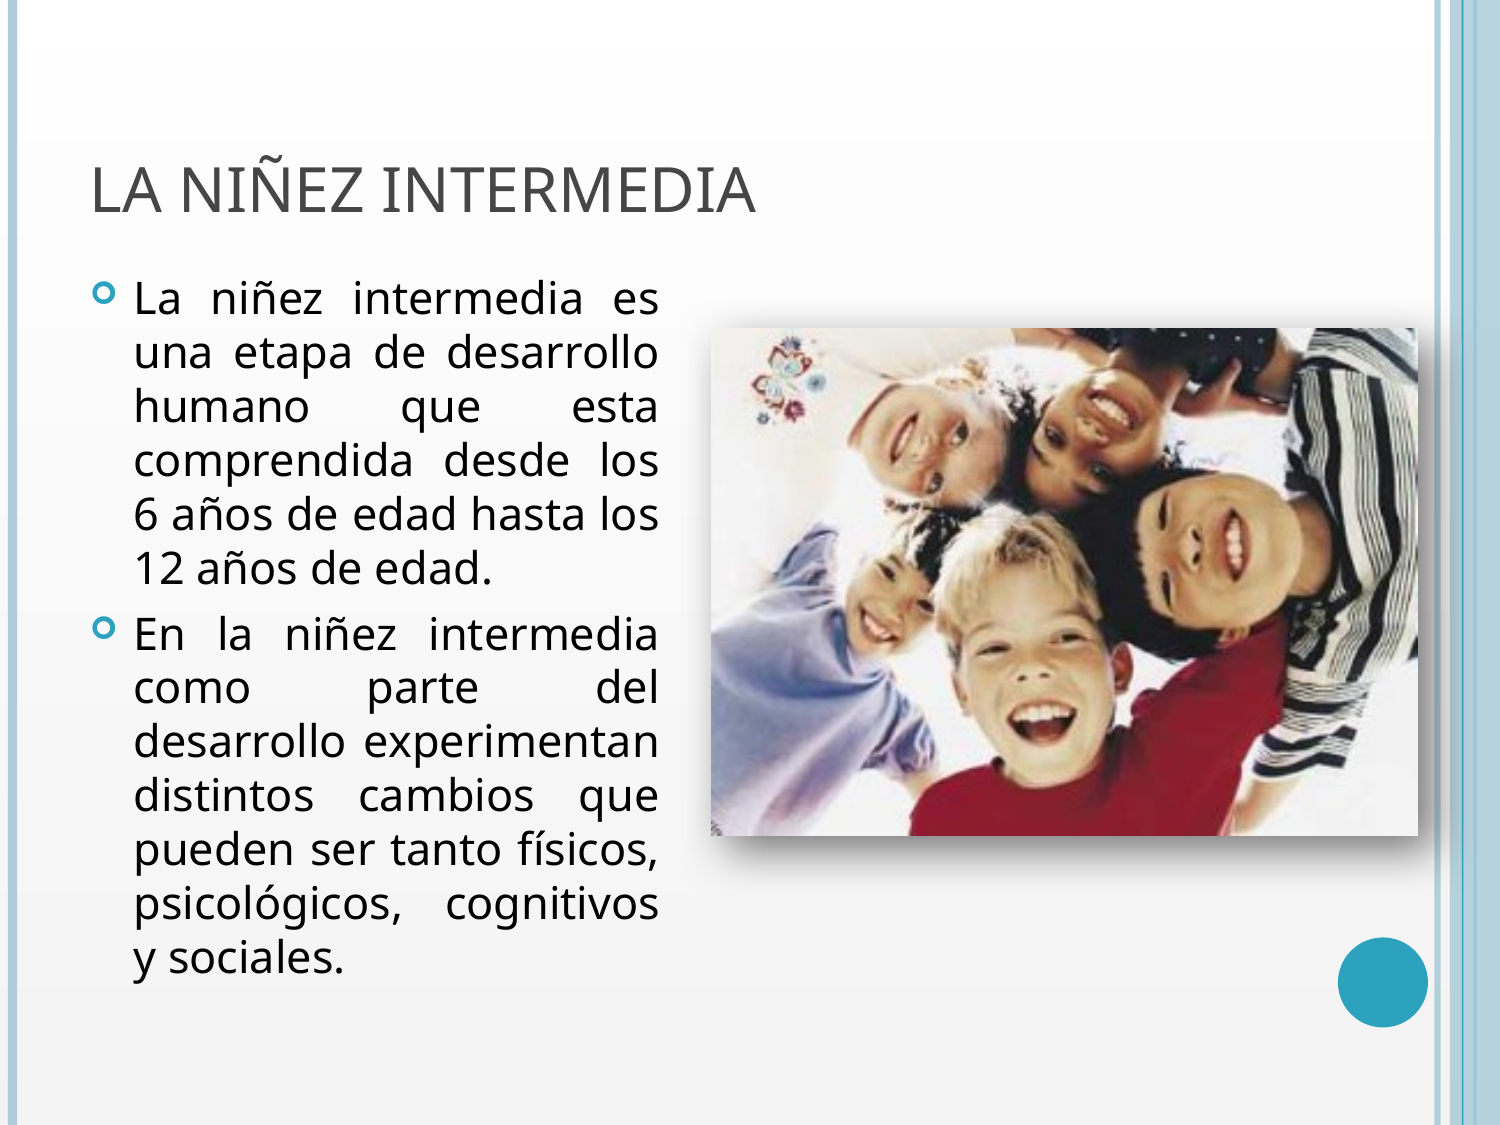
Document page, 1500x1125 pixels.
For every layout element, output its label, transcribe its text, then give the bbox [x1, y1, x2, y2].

list La niñez intermedia es una etapa de desarrollo humano que esta comprendida desde los 6 años de edad hasta los 12 años de edad. En la niñez intermedia como parte del desarrollo experimentan distintos cambios que pueden ser tanto físicos, psicológicos, cognitivos y sociales. [75, 262, 675, 1013]
picture [711, 327, 1419, 837]
title La Niñez Intermedia [75, 45, 1300, 233]
